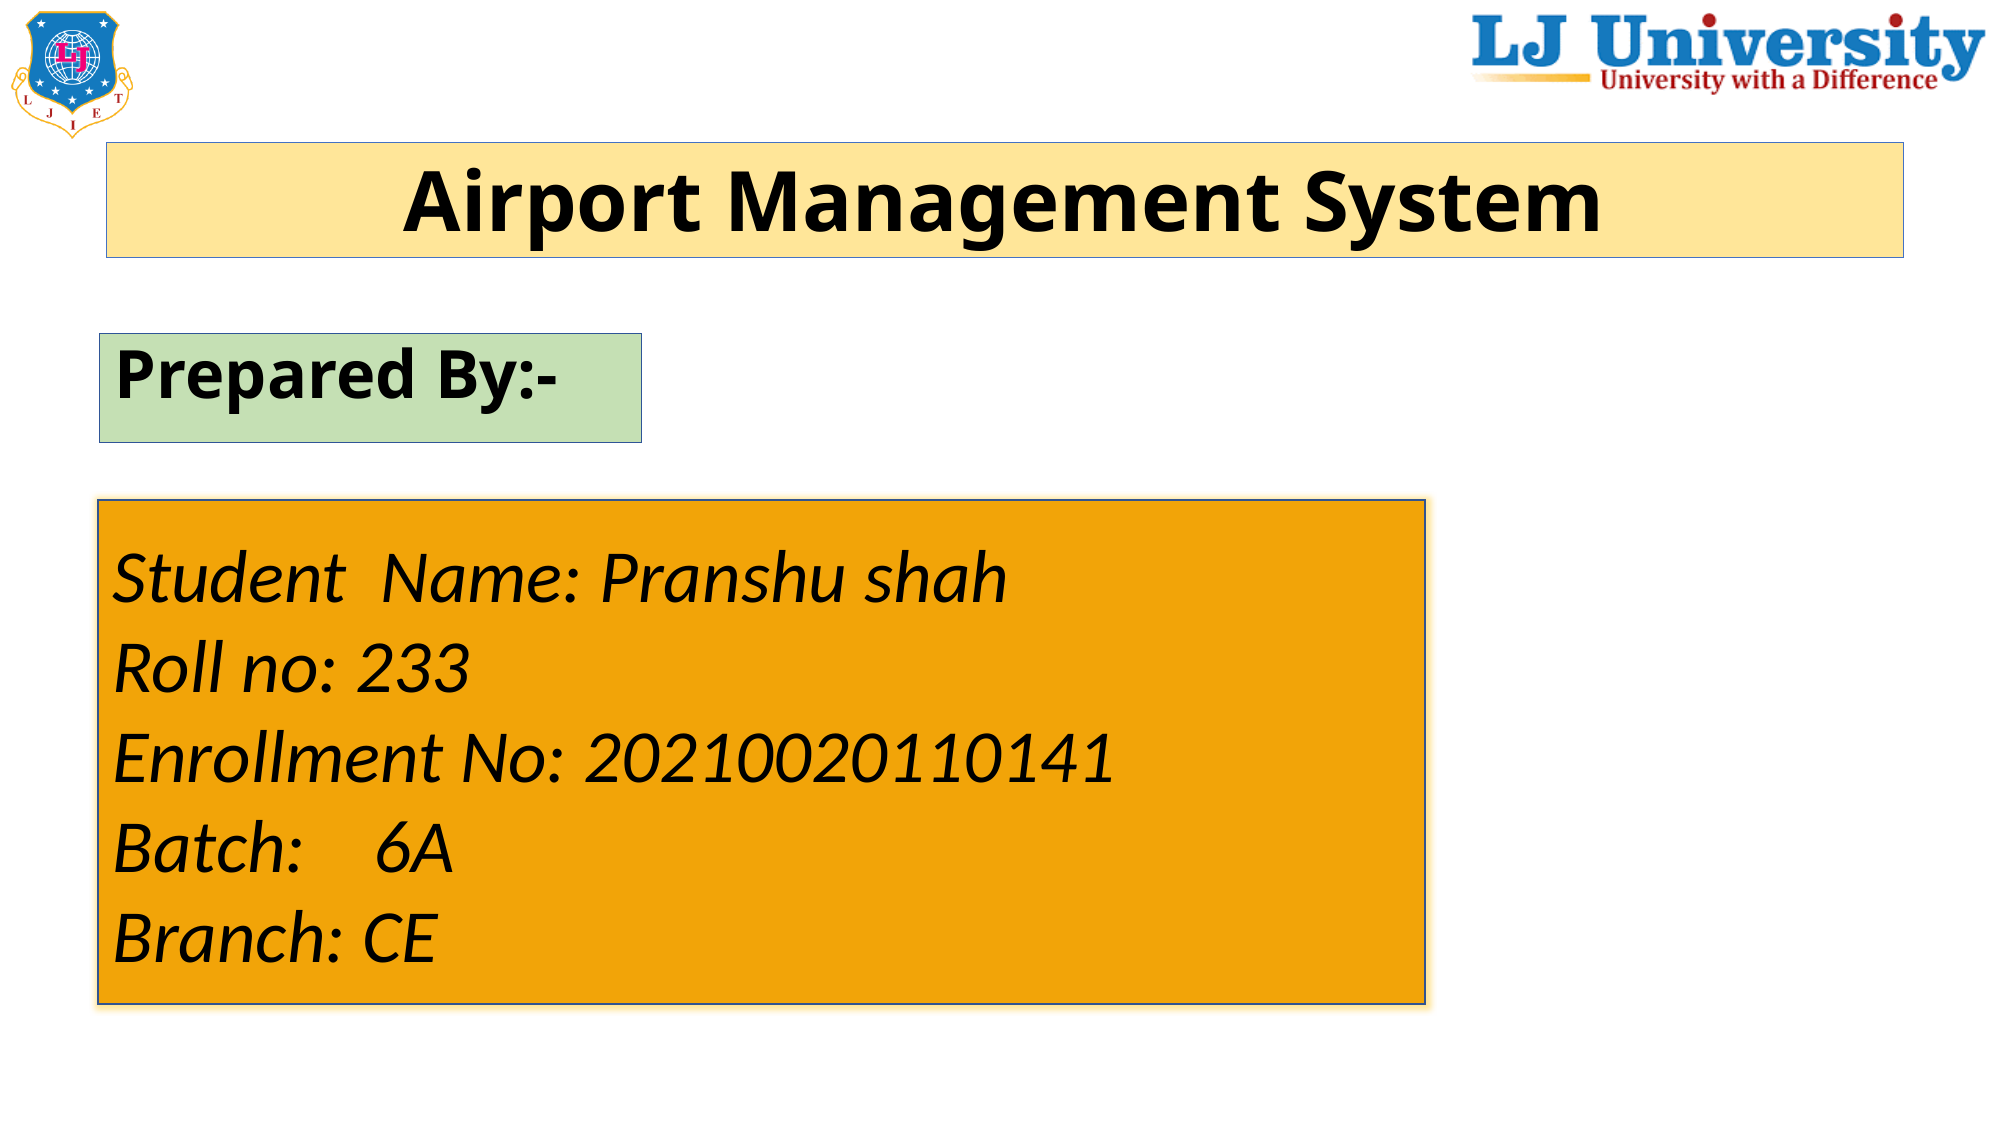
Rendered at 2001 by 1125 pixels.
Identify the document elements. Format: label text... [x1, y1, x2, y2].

subtitle Prepared By:- [99, 333, 642, 443]
picture [1468, 0, 1986, 100]
text_box Student Name: Pranshu shah Roll no: 233 Enrollment No: 20210020110141 Batch: 6A Branch: CE [97, 499, 1426, 1005]
title Airport Management System [106, 142, 1904, 258]
picture [11, 11, 133, 139]
